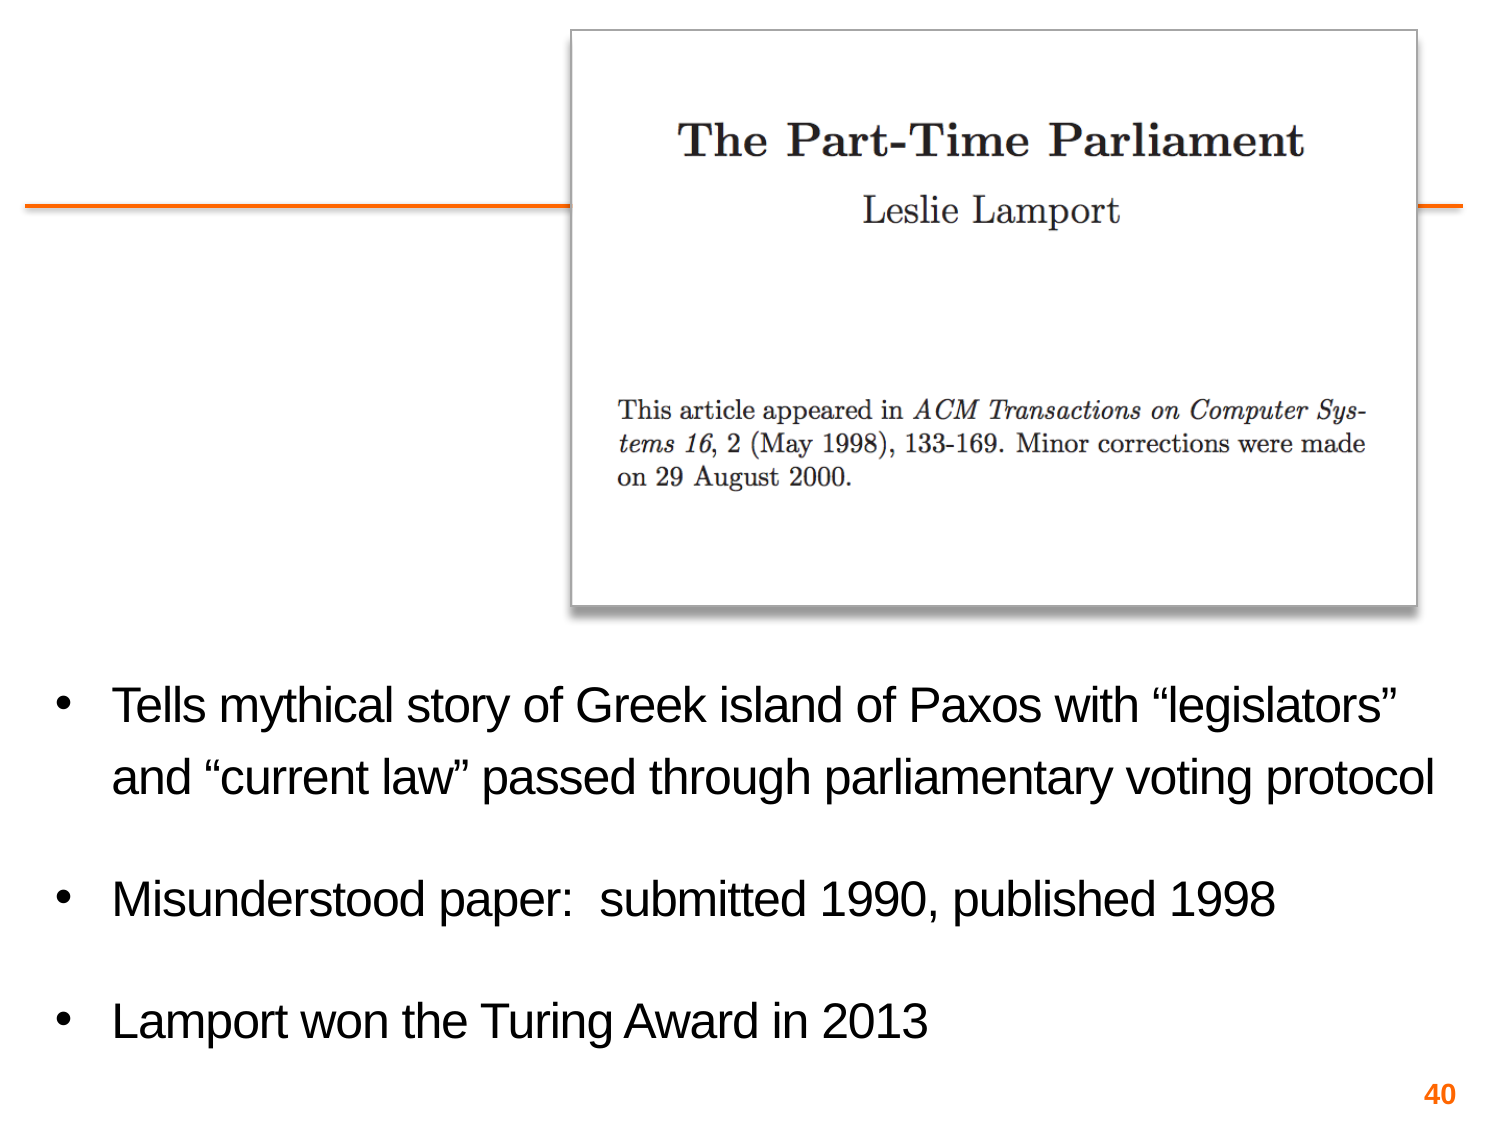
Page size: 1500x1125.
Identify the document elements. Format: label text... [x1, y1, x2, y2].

slide_number 40 [1112, 1074, 1463, 1110]
list Tells mythical story of Greek island of Paxos with “legislators” and “current law” passed through parliamentary voting protocol Misunderstood paper: submitted 1990, published 1998 Lamport won the Turing Award in 2013 [48, 654, 1492, 1071]
picture [572, 30, 1417, 605]
